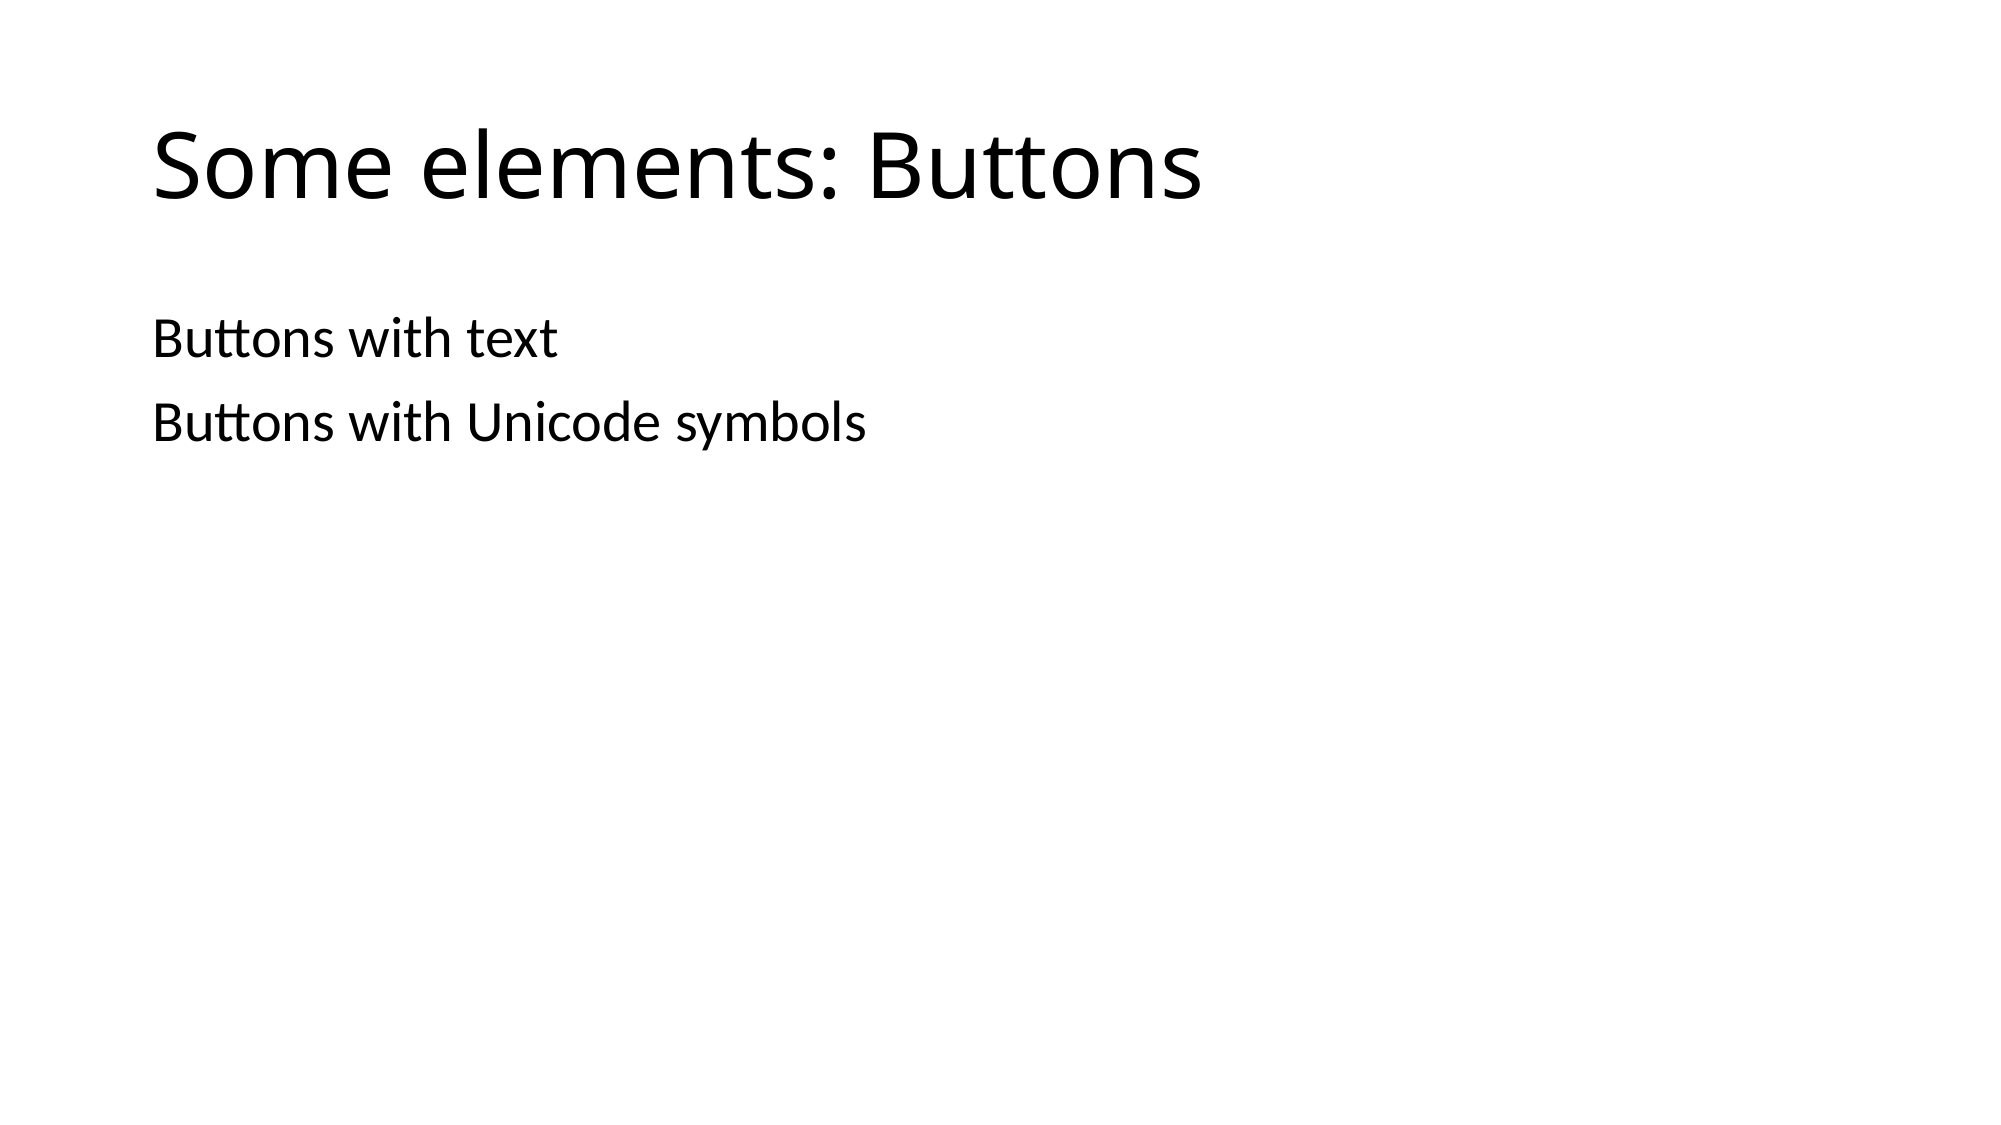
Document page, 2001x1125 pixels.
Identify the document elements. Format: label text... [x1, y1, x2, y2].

list Buttons with text Buttons with Unicode symbols [137, 299, 1863, 1014]
title Some elements: Buttons [137, 59, 1863, 278]
